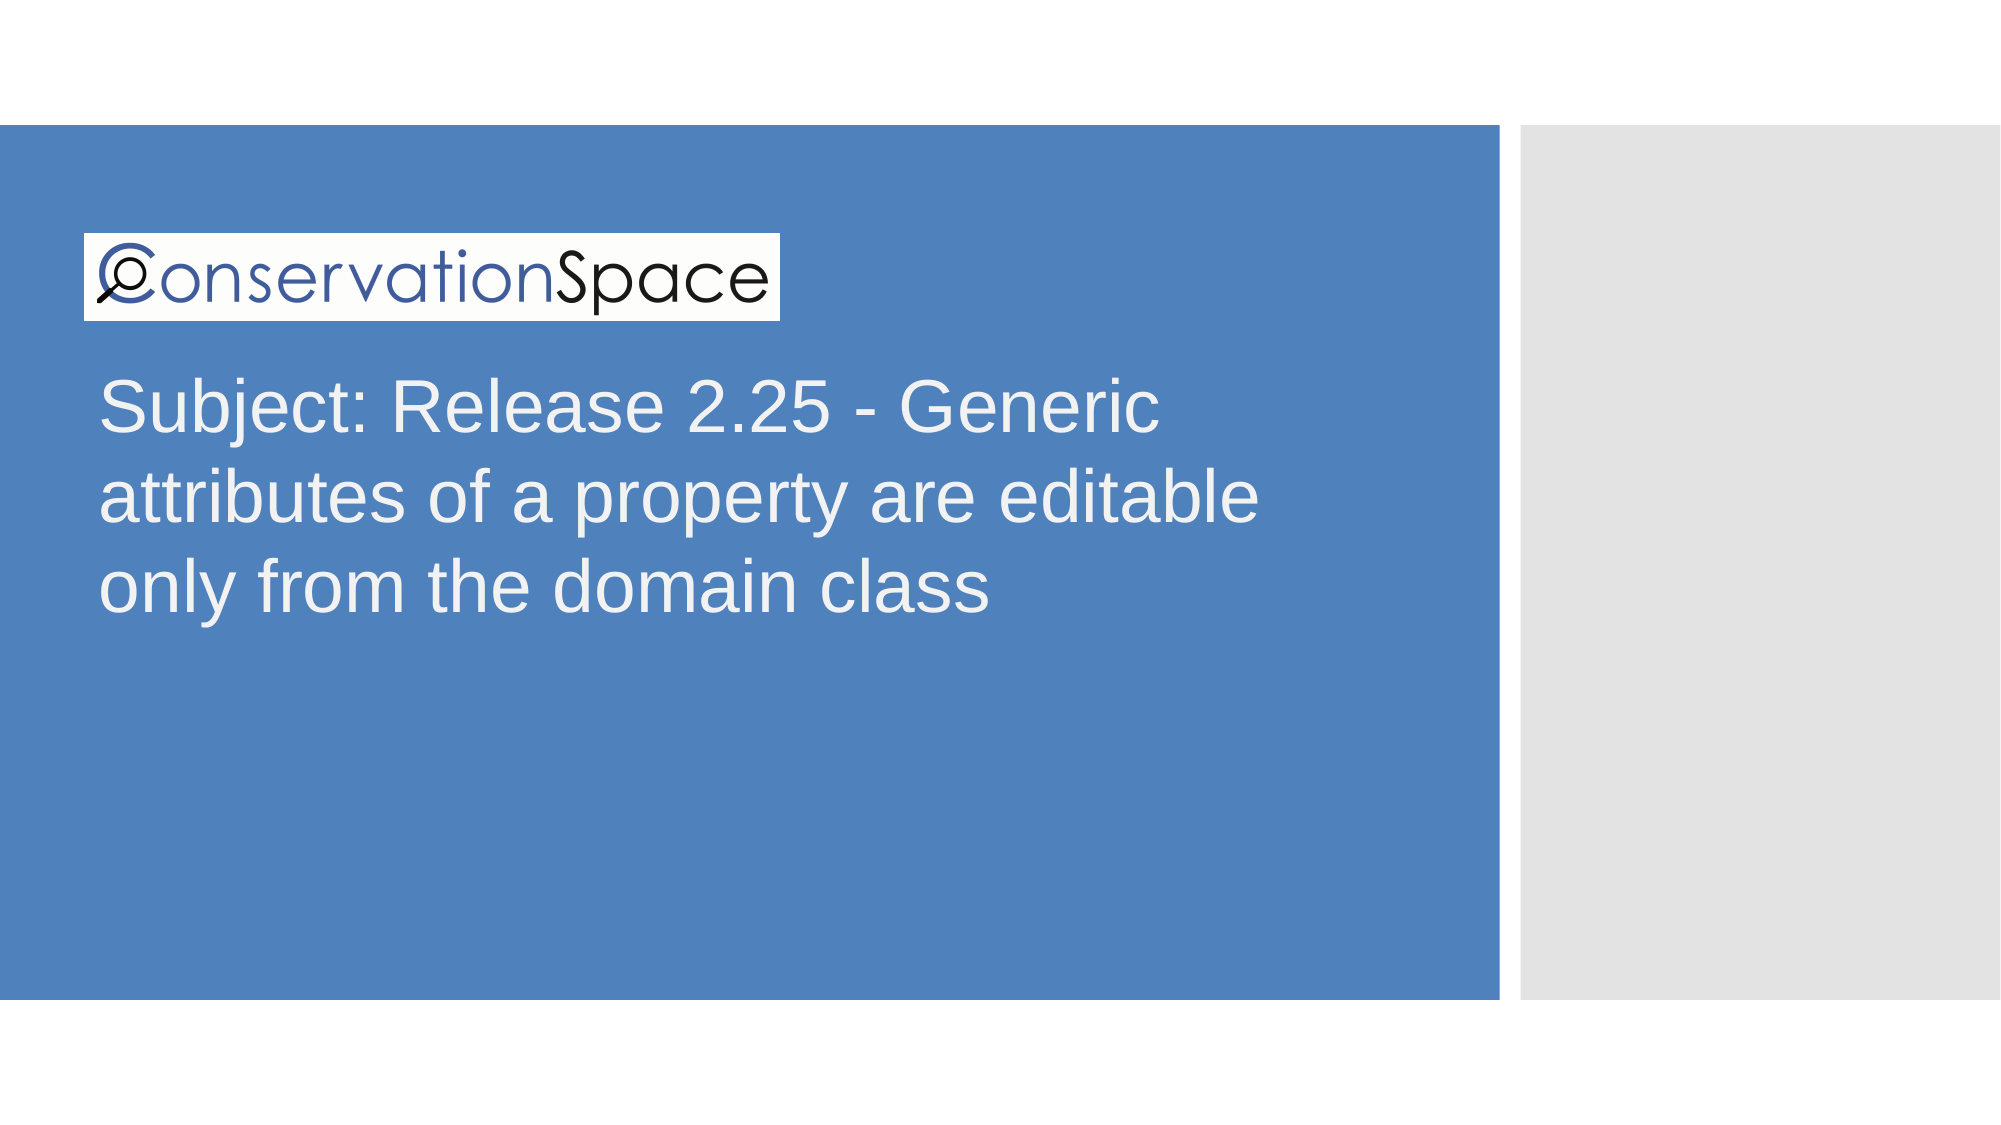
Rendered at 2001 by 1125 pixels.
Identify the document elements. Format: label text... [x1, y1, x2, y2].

text_box Subject: Release 2.25 - Generic attributes of a property are editable only from the domain class [84, 350, 1434, 875]
picture [84, 233, 780, 321]
